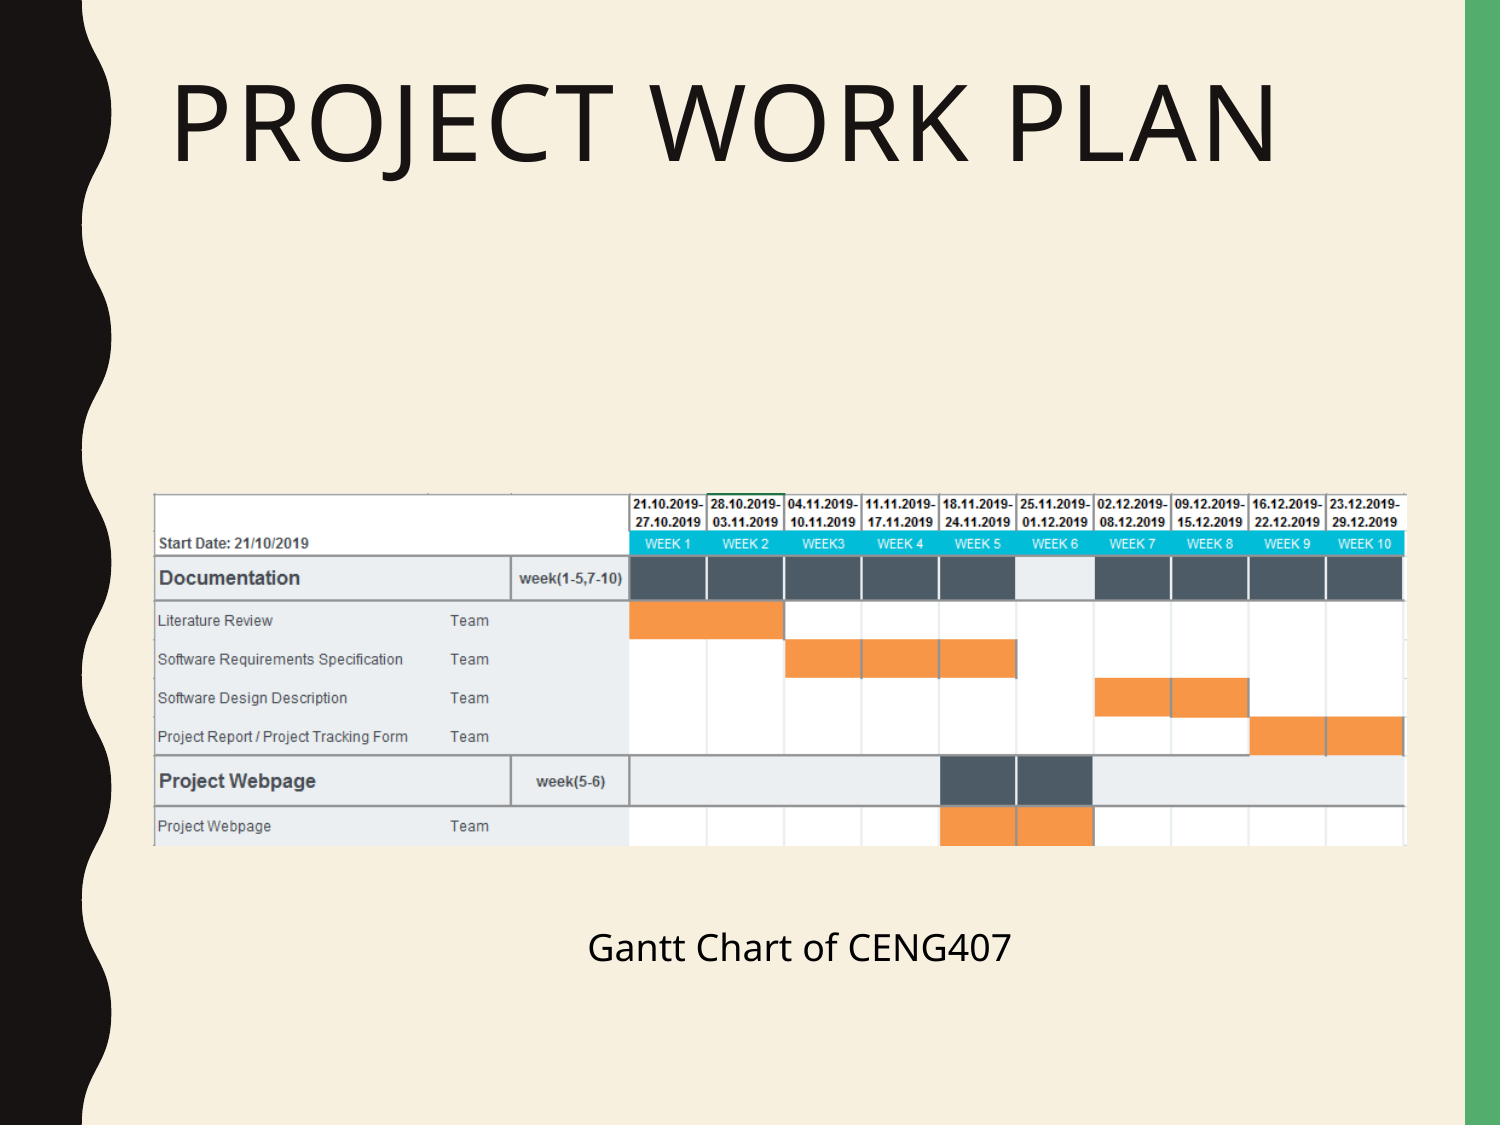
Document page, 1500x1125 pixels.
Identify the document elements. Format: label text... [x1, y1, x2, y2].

title Project Work Plan [154, 62, 1407, 308]
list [153, 493, 1407, 847]
text_box Gantt Chart of CENG407 [572, 916, 1046, 977]
